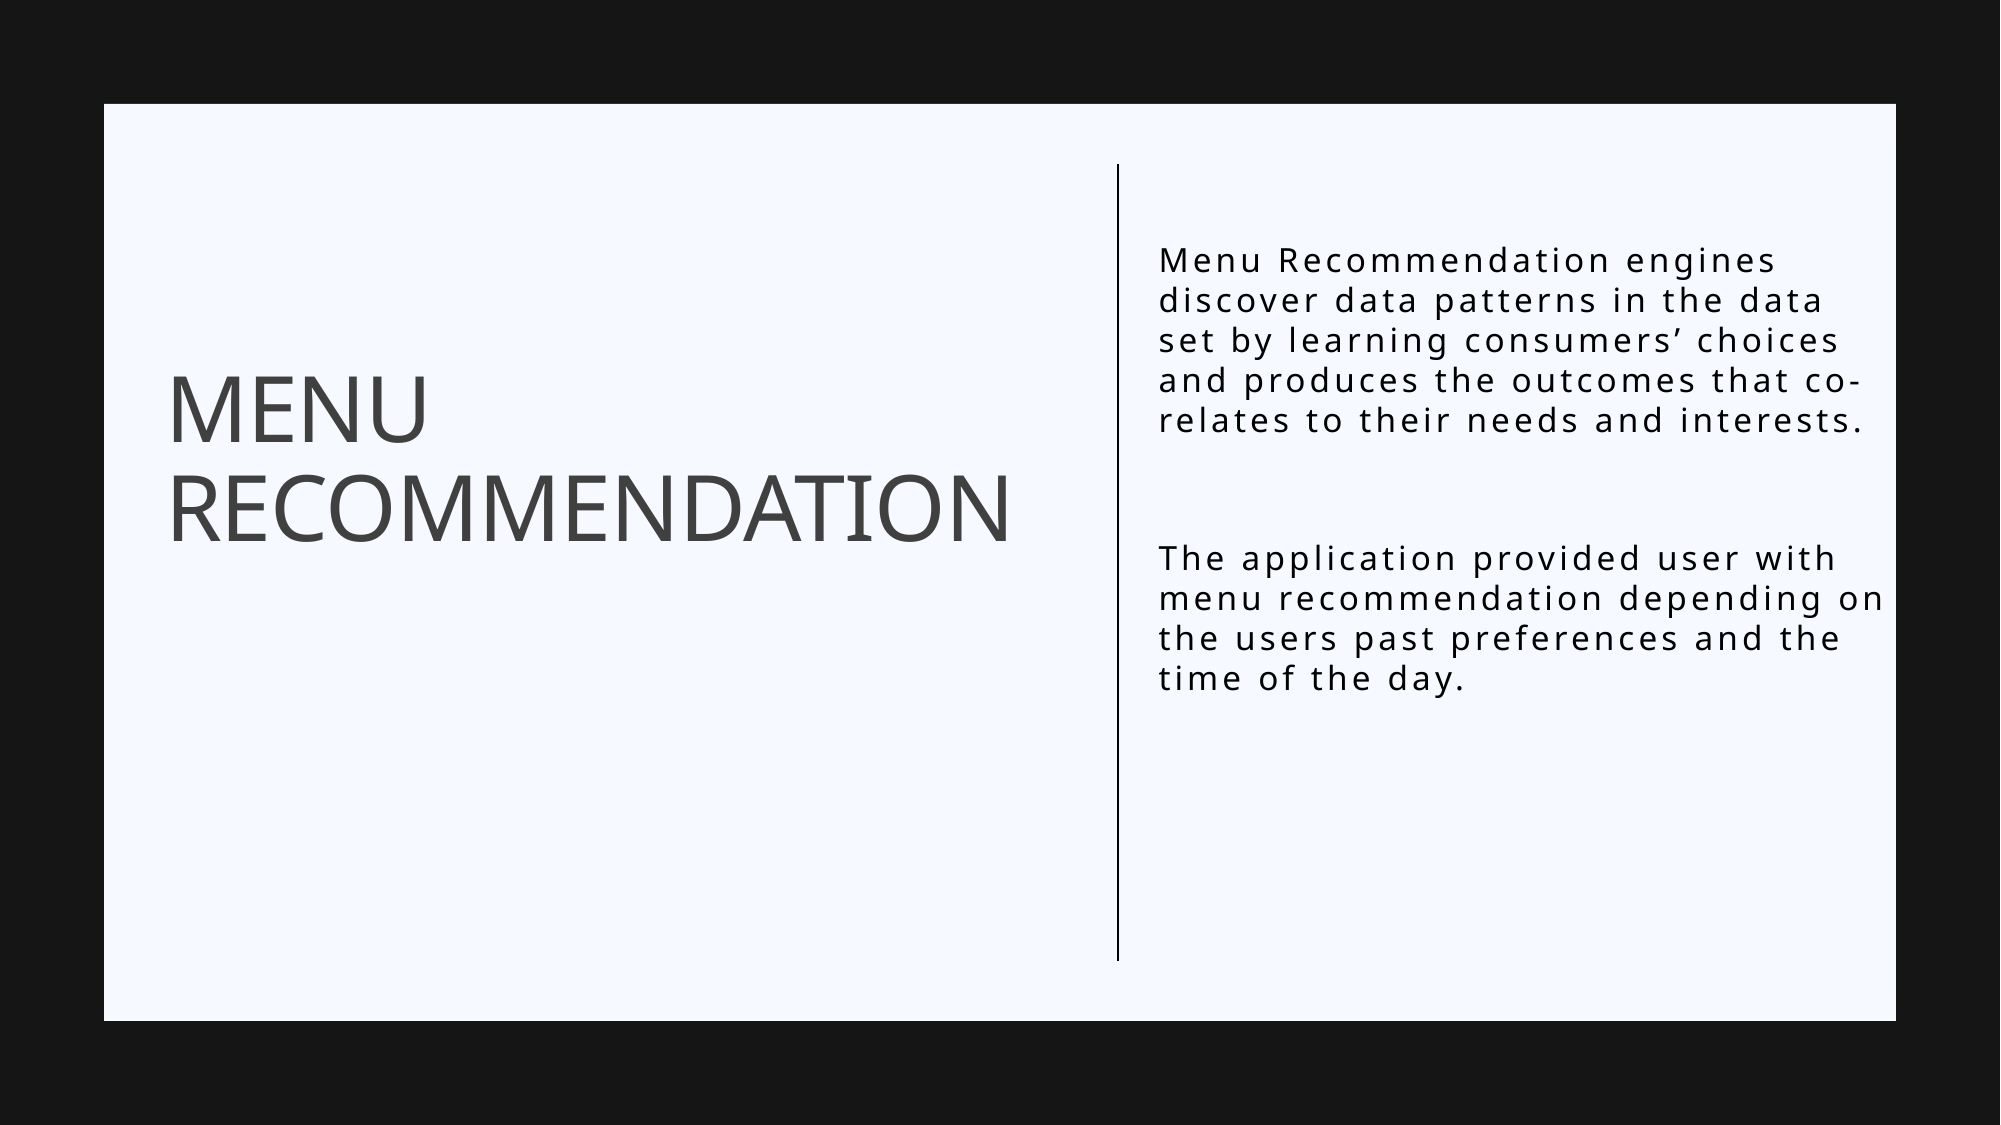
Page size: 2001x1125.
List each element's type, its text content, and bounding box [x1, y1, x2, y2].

title Menu Recommendation [150, 314, 1090, 611]
list Menu Recommendation engines discover data patterns in the data set by learning consumers’ choices and produces the outcomes that co-relates to their needs and interests. The application provided user with menu recommendation depending on the users past preferences and the time of the day. [1158, 154, 1896, 989]
